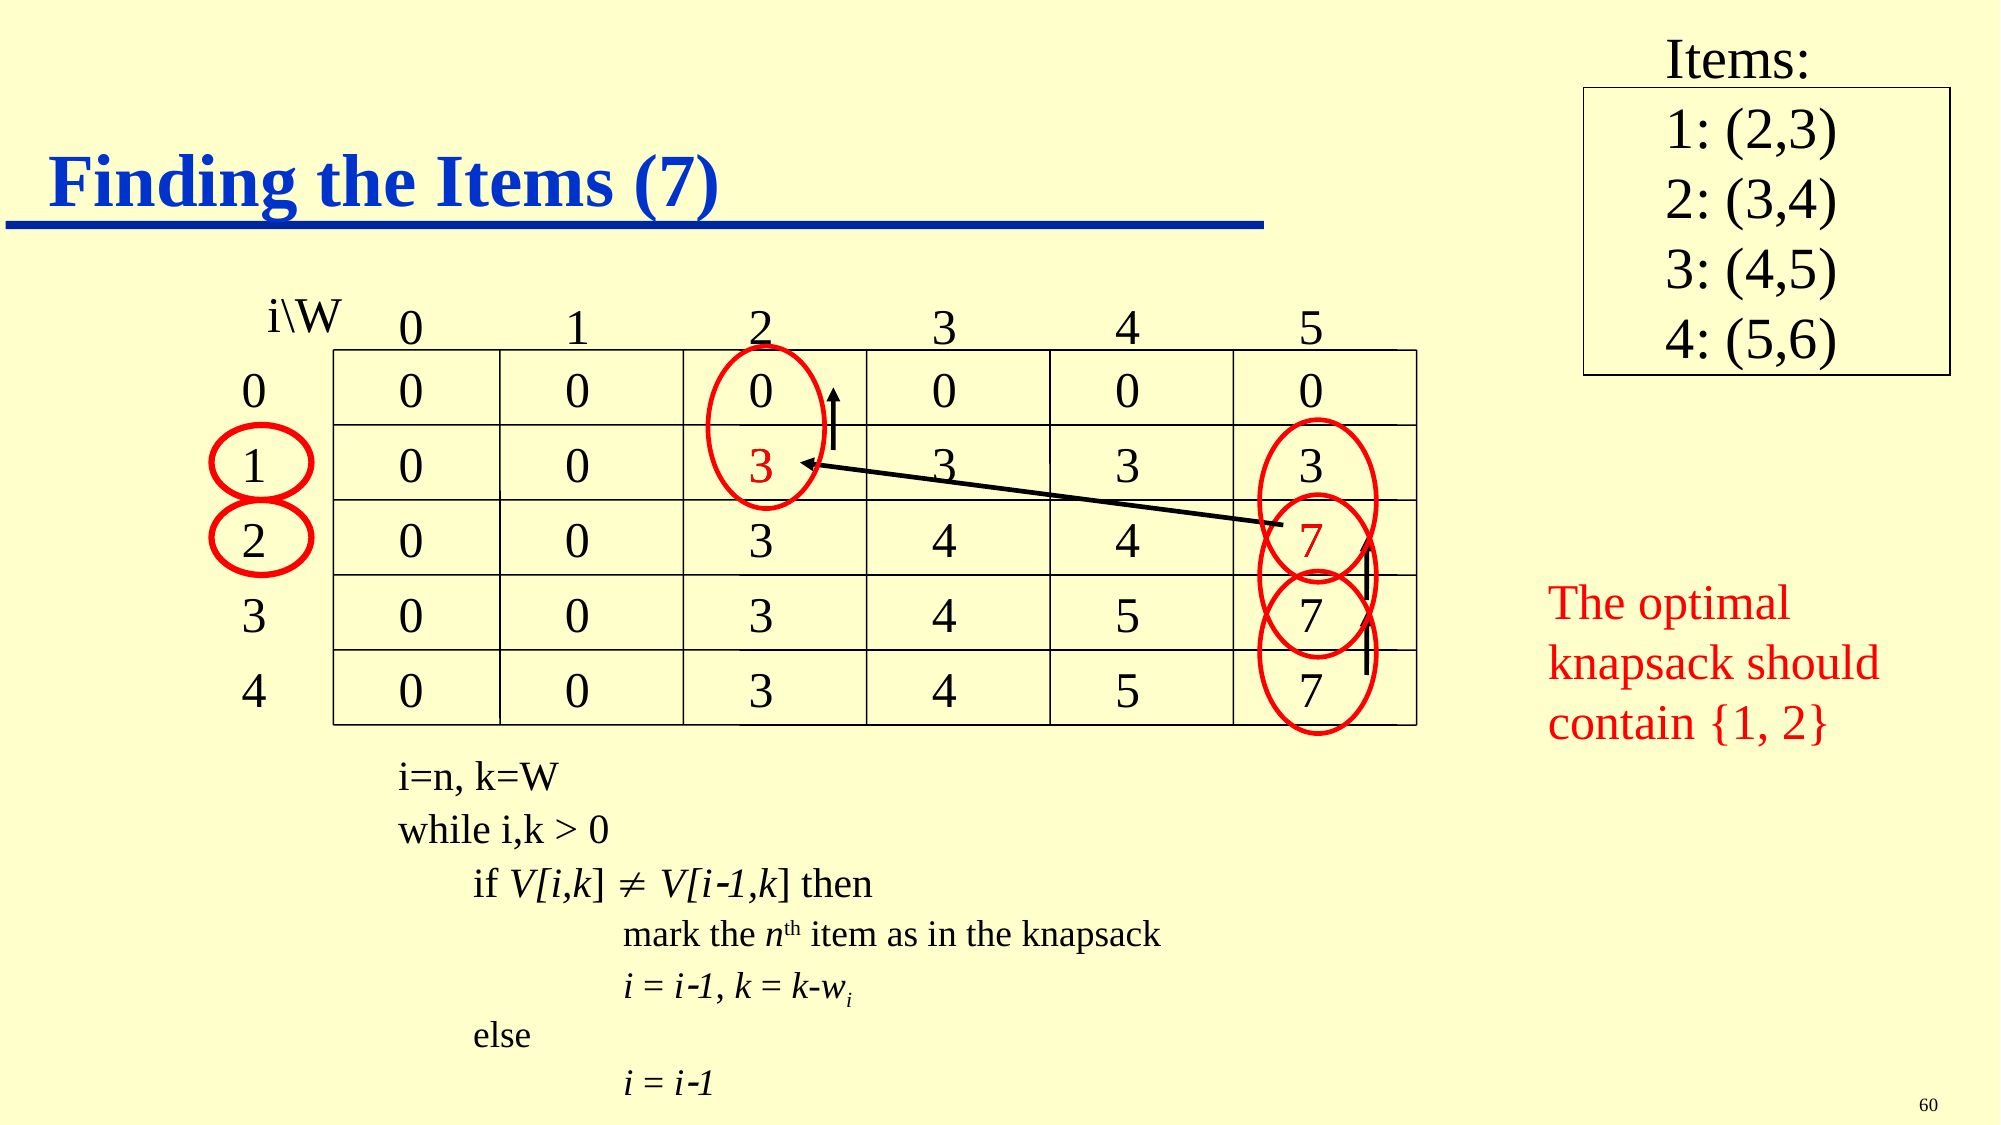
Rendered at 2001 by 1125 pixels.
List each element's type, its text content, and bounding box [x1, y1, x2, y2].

title Finding the Items (7) [33, 47, 1334, 230]
text_box [1583, 87, 1950, 375]
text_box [226, 274, 1417, 726]
text_box Items: 1: (2,3) 2: (3,4) 3: (4,5) 4: (5,6) [1651, 12, 1868, 87]
text_box [211, 515, 221, 560]
text_box i=n, k=W while i,k > 0 if V[i,k]  V[i1,k] then mark the nth item as in the knapsack i = i1, k = k-wi else i = i1 [383, 747, 1900, 1112]
text_box The optimal knapsack should contain {1, 2} [1533, 562, 1967, 758]
text_box [211, 440, 221, 485]
